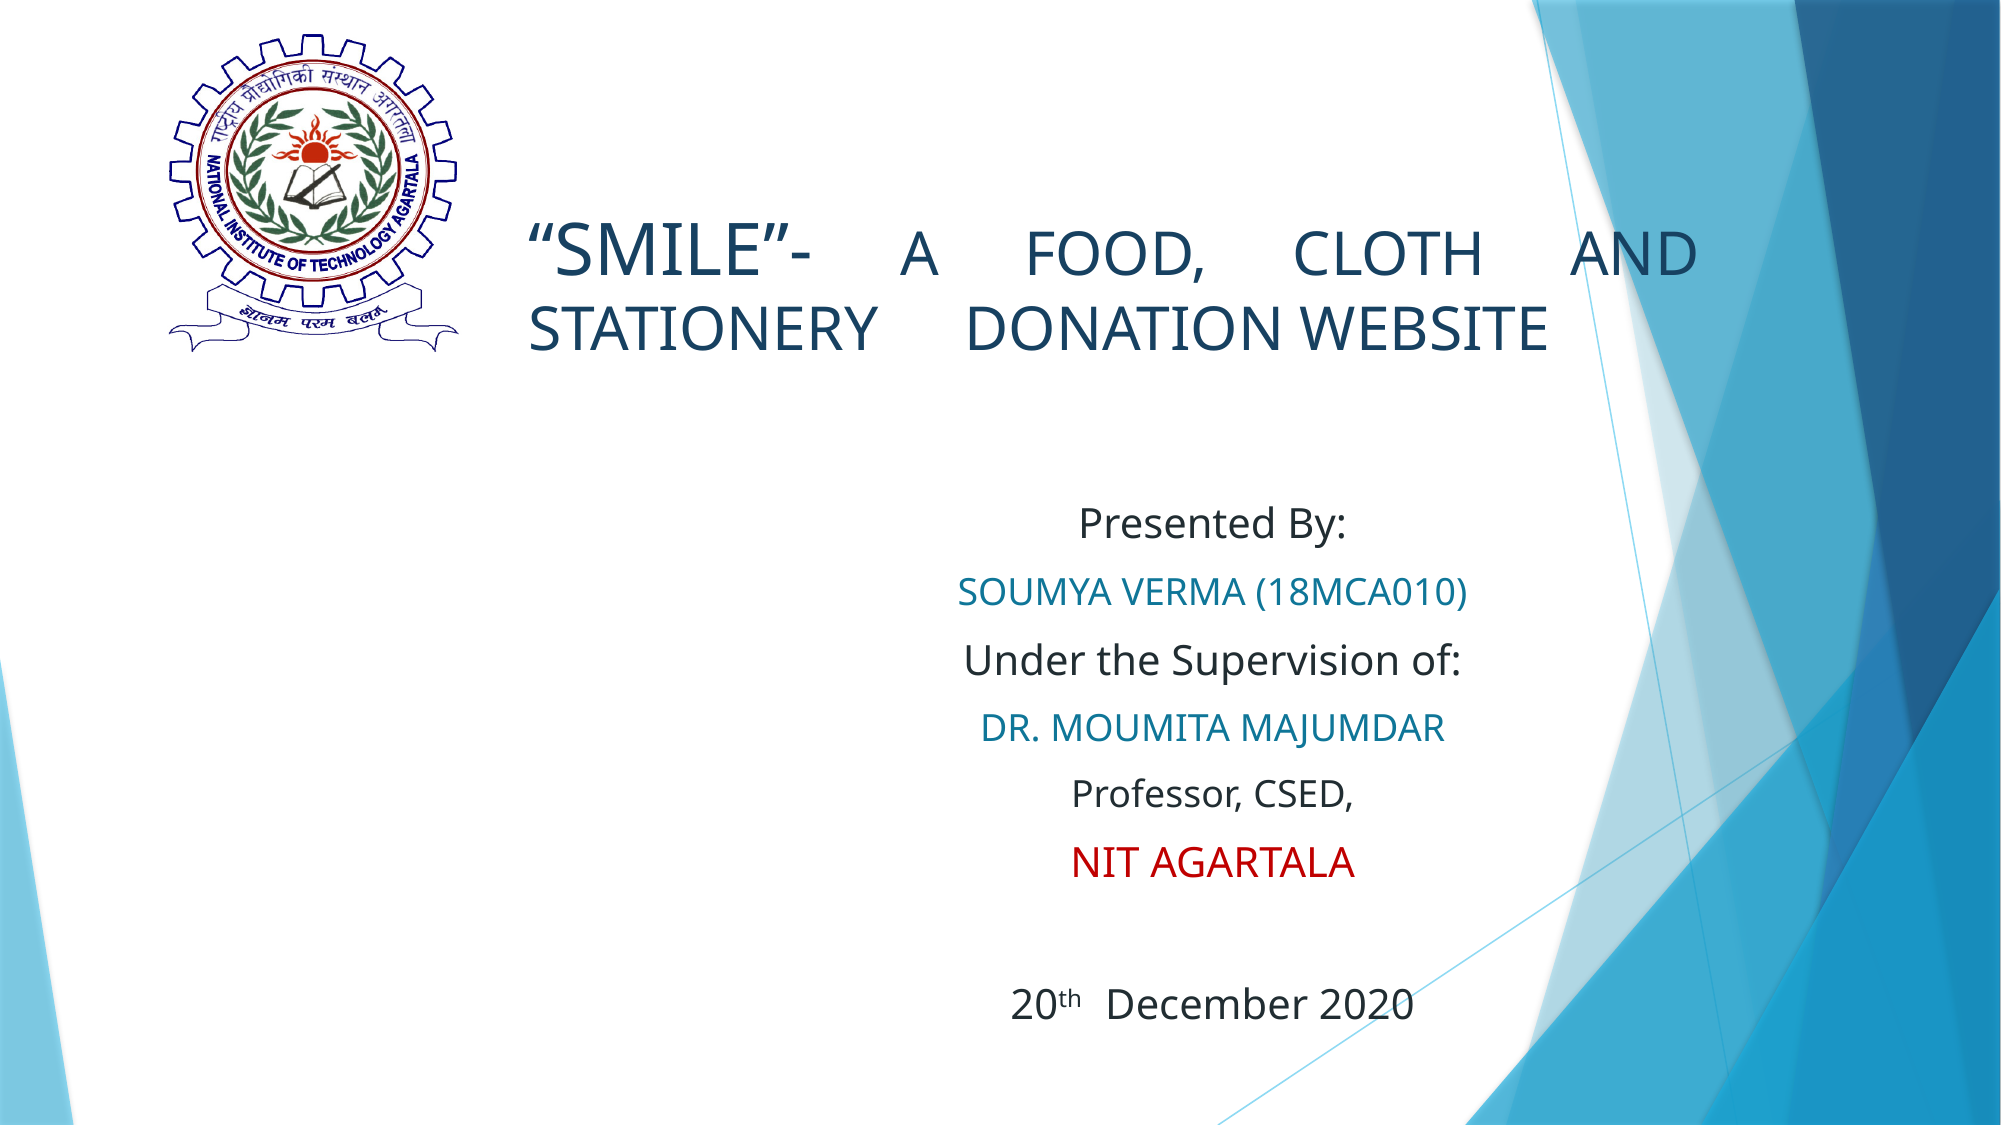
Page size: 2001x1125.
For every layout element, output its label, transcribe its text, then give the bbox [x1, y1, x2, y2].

title “SMILE”- A FOOD, CLOTH AND STATIONERY DONATION WEBSITE [513, 194, 1838, 377]
picture [162, 32, 463, 358]
list Presented By: SOUMYA VERMA (18MCA010) Under the Supervision of: DR. MOUMITA MAJUMDAR Professor, CSED, NIT AGARTALA 20th December 2020 [513, 418, 1838, 1050]
